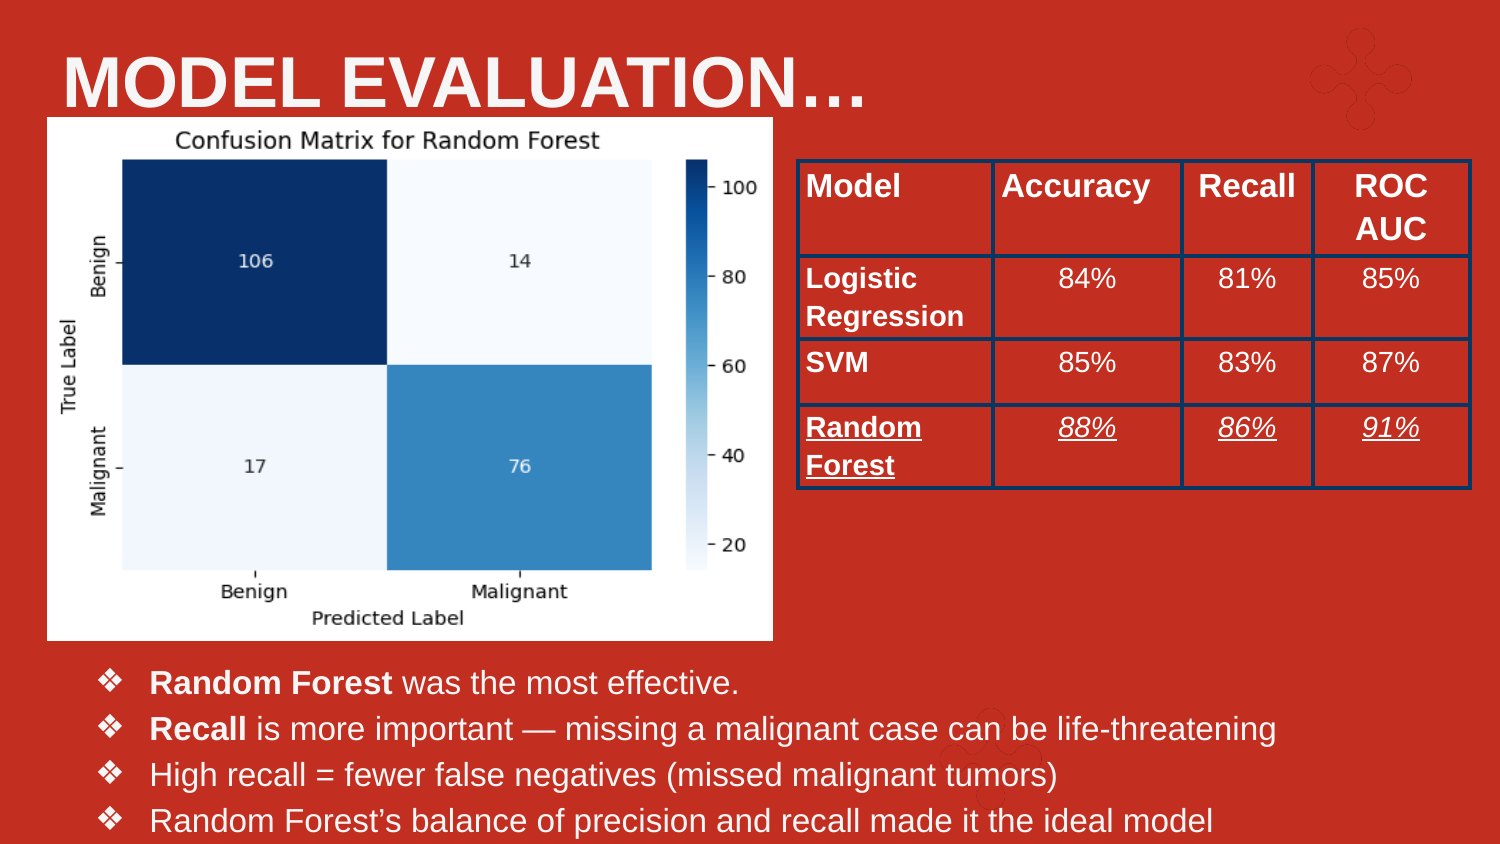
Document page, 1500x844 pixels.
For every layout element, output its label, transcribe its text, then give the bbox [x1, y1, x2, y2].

table_cell 86% [1184, 407, 1311, 486]
text_box Random Forest was the most effective. Recall is more important — missing a malignant case can be life-threatening High recall = fewer false negatives (missed malignant tumors) Random Forest’s balance of precision and recall made it the ideal model [59, 640, 1500, 844]
table_cell 91% [1315, 407, 1468, 486]
table_header Recall [1184, 163, 1311, 254]
table_cell Random Forest [800, 407, 991, 486]
table_cell 87% [1315, 341, 1468, 403]
table_cell 85% [995, 341, 1180, 403]
table_cell SVM [800, 341, 991, 403]
table_cell 84% [995, 258, 1180, 337]
table_cell 81% [1184, 258, 1311, 337]
table_header Accuracy [995, 163, 1180, 254]
table_header Model [800, 163, 991, 254]
table_cell 85% [1315, 258, 1468, 337]
table_cell 83% [1184, 341, 1311, 403]
table_cell Logistic Regression [800, 258, 991, 337]
picture [46, 117, 773, 641]
table_cell 88% [995, 407, 1180, 486]
table_header ROC AUC [1315, 163, 1468, 254]
text_box MODEL EVALUATION… [47, 20, 1428, 137]
